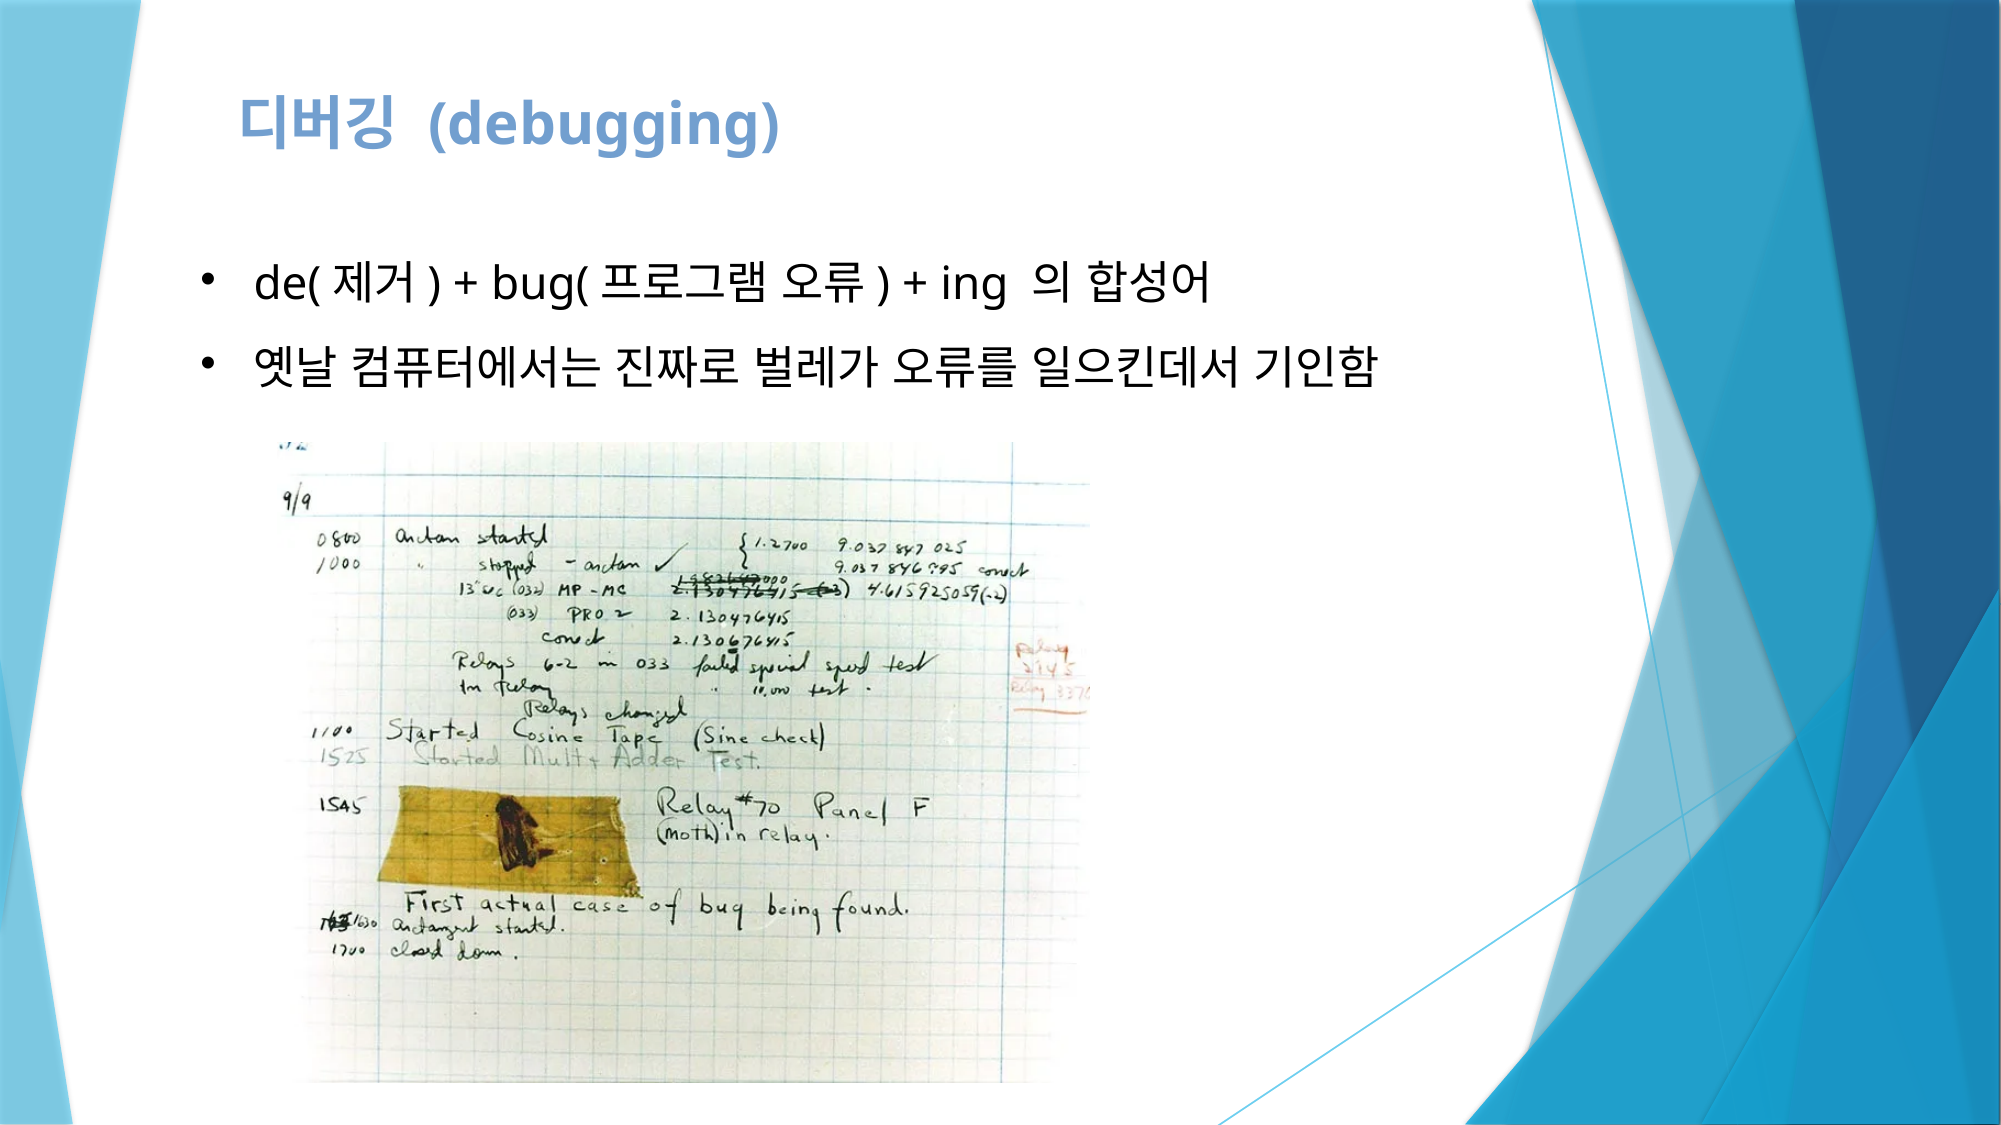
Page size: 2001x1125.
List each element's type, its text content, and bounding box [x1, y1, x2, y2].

picture [277, 442, 1090, 1083]
list de(제거) + bug(프로그램 오류) + ing 의 합성어 옛날 컴퓨터에서는 진짜로 벌레가 오류를 일으킨데서 기인함 [182, 253, 1506, 414]
text_box 디버깅 (debugging) [237, 50, 1452, 202]
